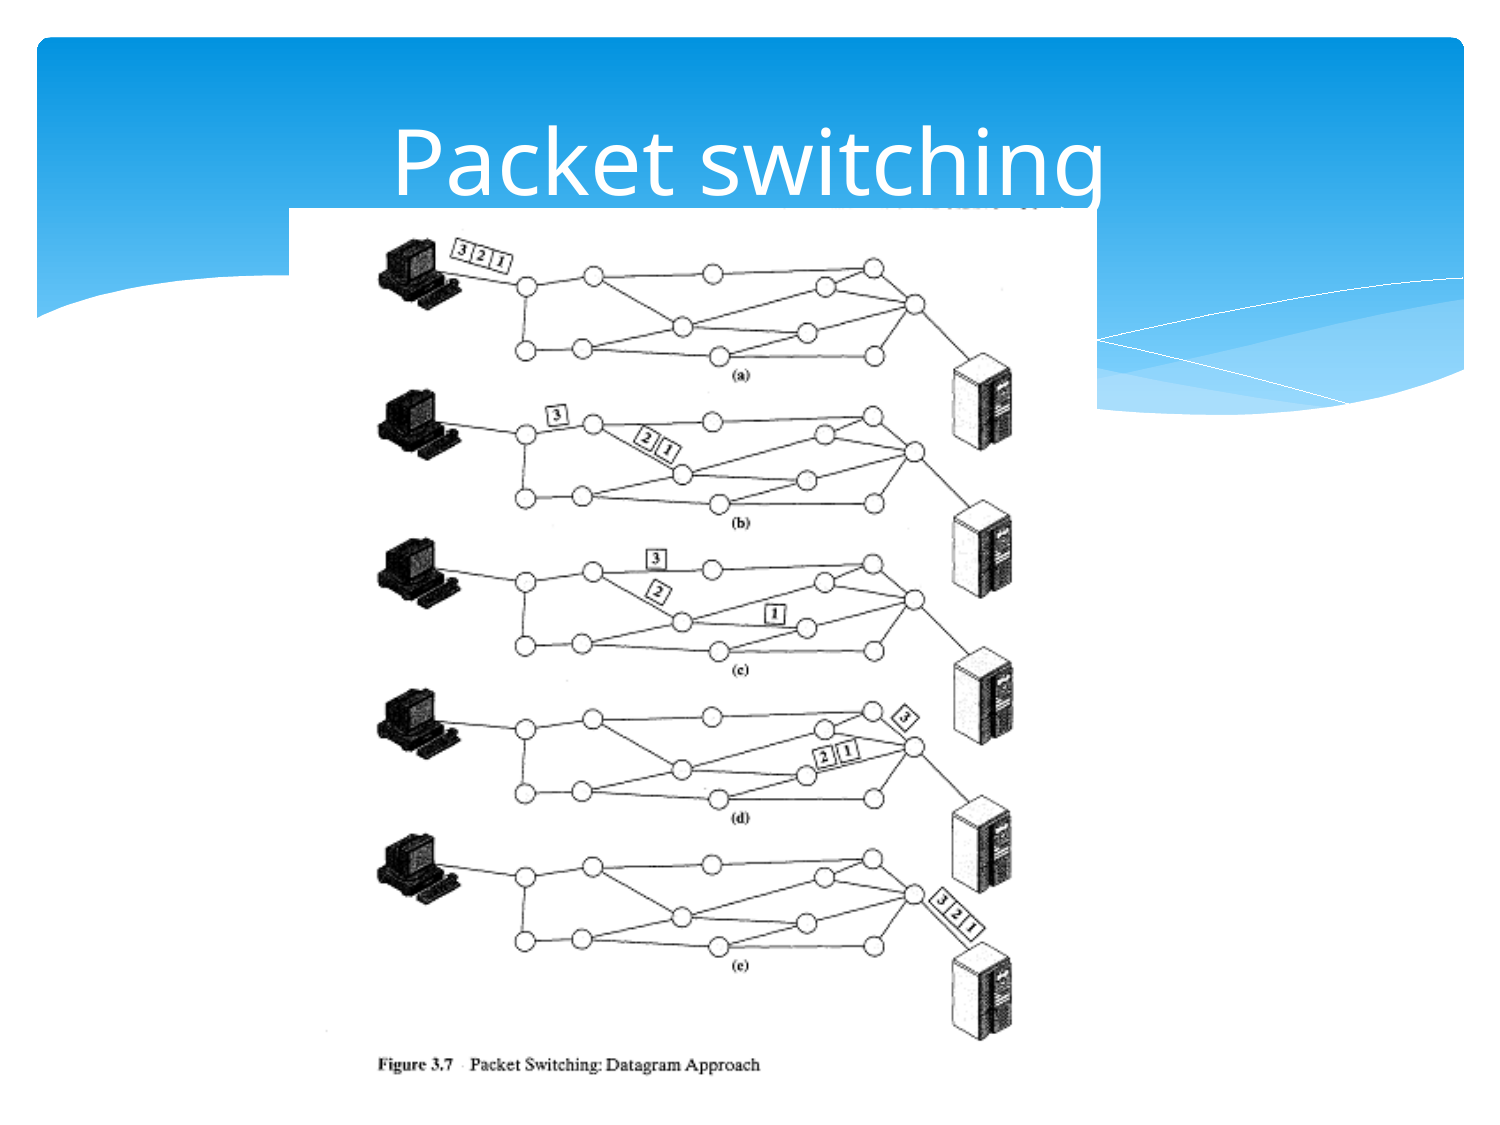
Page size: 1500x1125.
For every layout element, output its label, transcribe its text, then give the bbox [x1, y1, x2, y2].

picture [288, 208, 1097, 1103]
title Packet switching [75, 55, 1425, 261]
